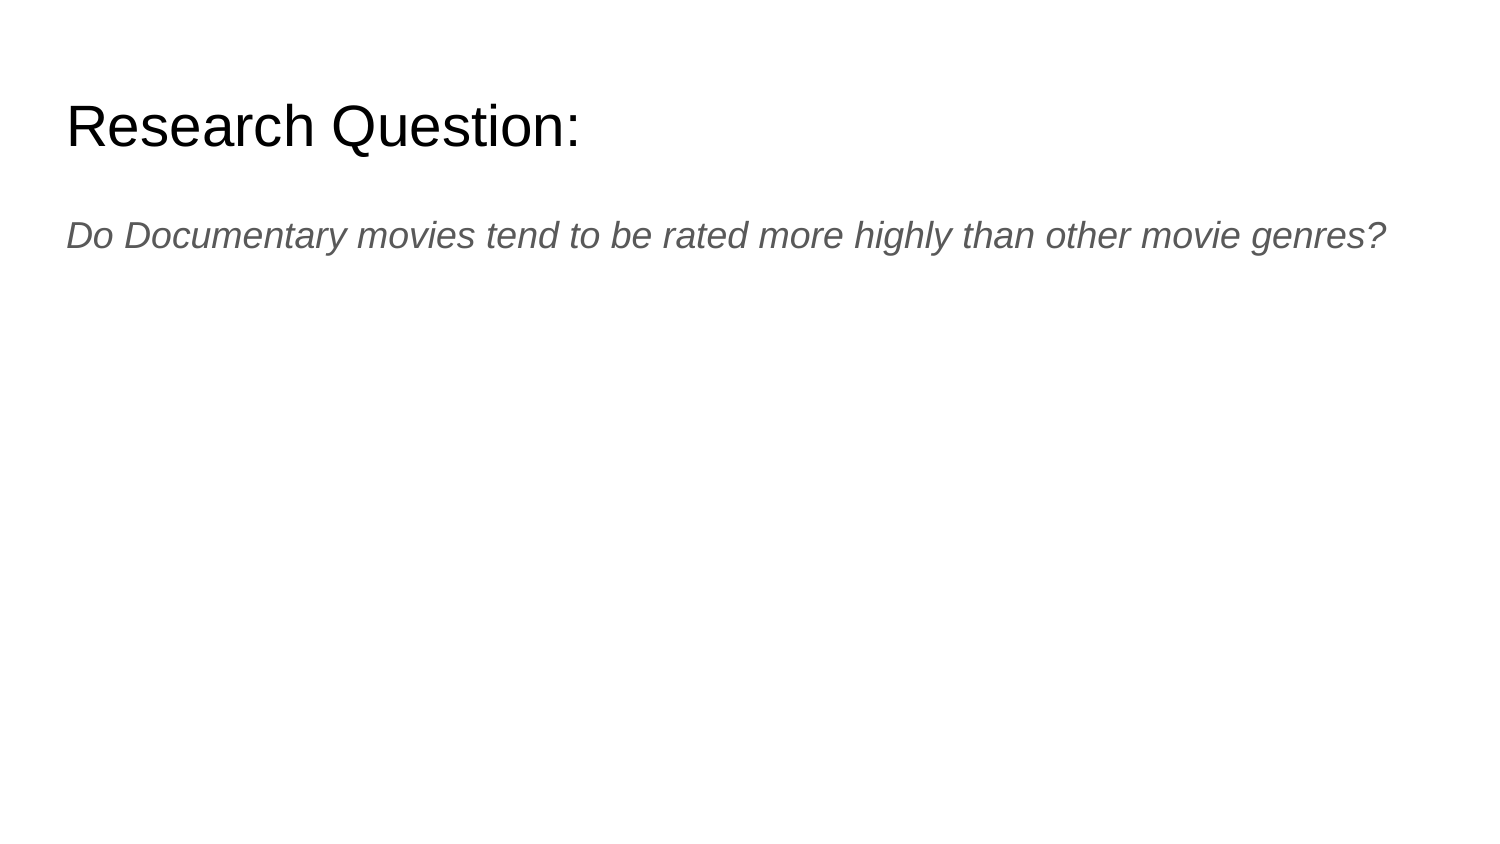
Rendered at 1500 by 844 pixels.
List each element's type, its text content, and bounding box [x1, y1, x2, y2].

list Do Documentary movies tend to be rated more highly than other movie genres? [51, 189, 1449, 750]
title Research Question: [51, 72, 1449, 167]
